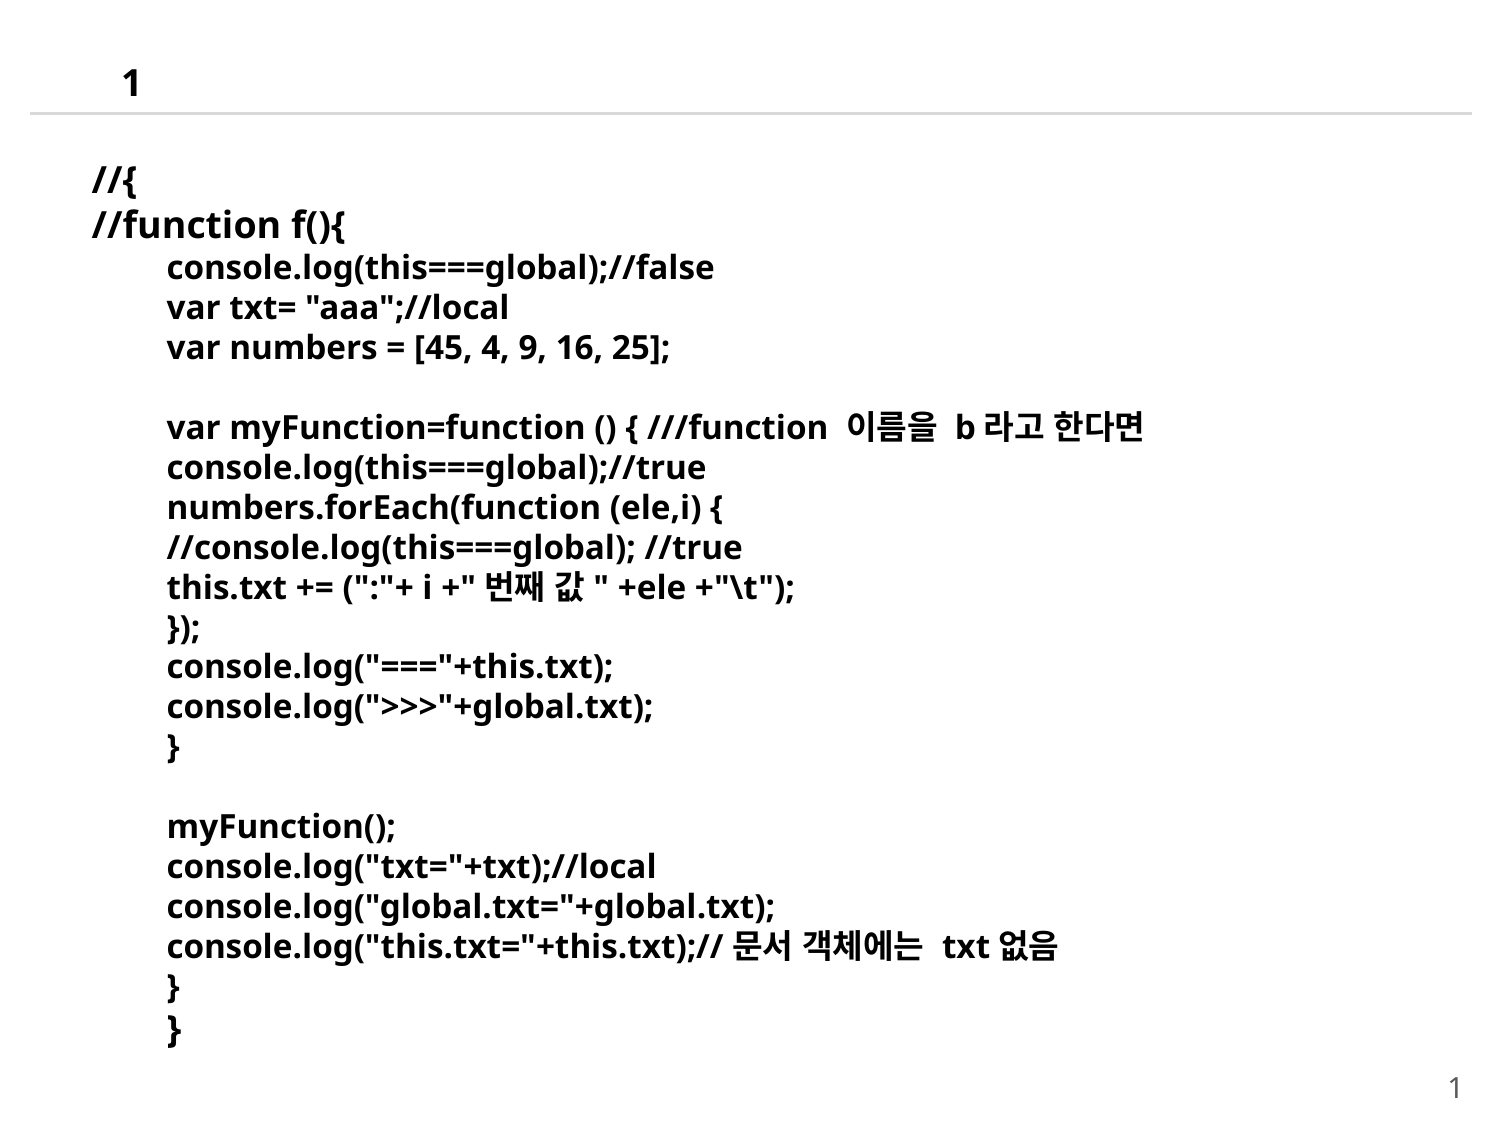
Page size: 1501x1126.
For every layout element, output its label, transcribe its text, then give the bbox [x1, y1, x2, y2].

text_box //{ //function f(){ console.log(this===global);//false var txt= "aaa";//local var numbers = [45, 4, 9, 16, 25]; var myFunction=function () { ///function 이름을 b라고 한다면 console.log(this===global);//true numbers.forEach(function (ele,i) { //console.log(this===global); //true this.txt += (":"+ i +"번째 값" +ele +"\t"); }); console.log("==="+this.txt); console.log(">>>"+global.txt); } myFunction(); console.log("txt="+txt);//local console.log("global.txt="+global.txt); console.log("this.txt="+this.txt);//문서 객체에는 txt없음 } } [76, 149, 1412, 1058]
slide_number 1 [1366, 1059, 1480, 1119]
text_box 1 [106, 51, 168, 112]
